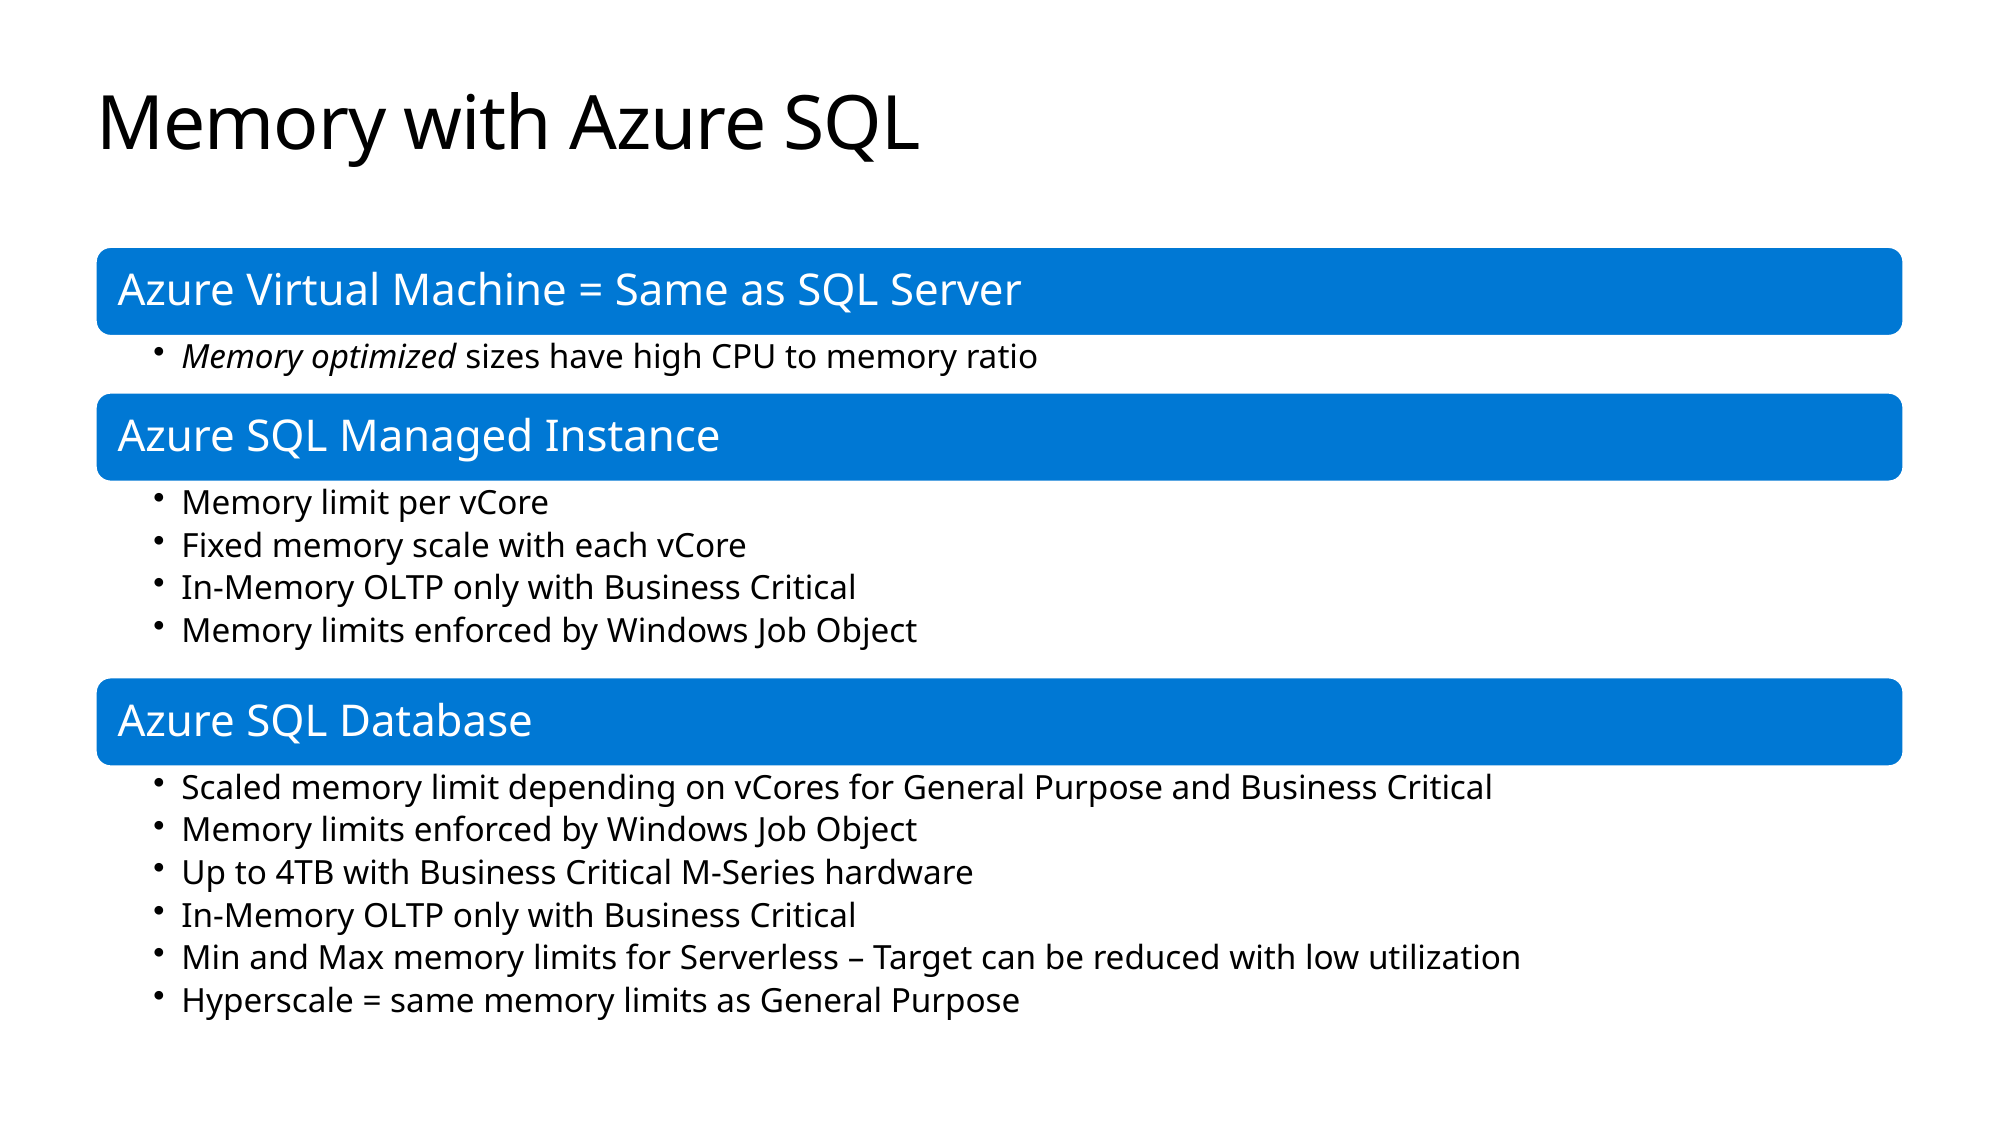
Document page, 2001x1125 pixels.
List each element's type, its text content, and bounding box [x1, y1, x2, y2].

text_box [95, 235, 1904, 1078]
title Memory with Azure SQL [96, 75, 1904, 166]
